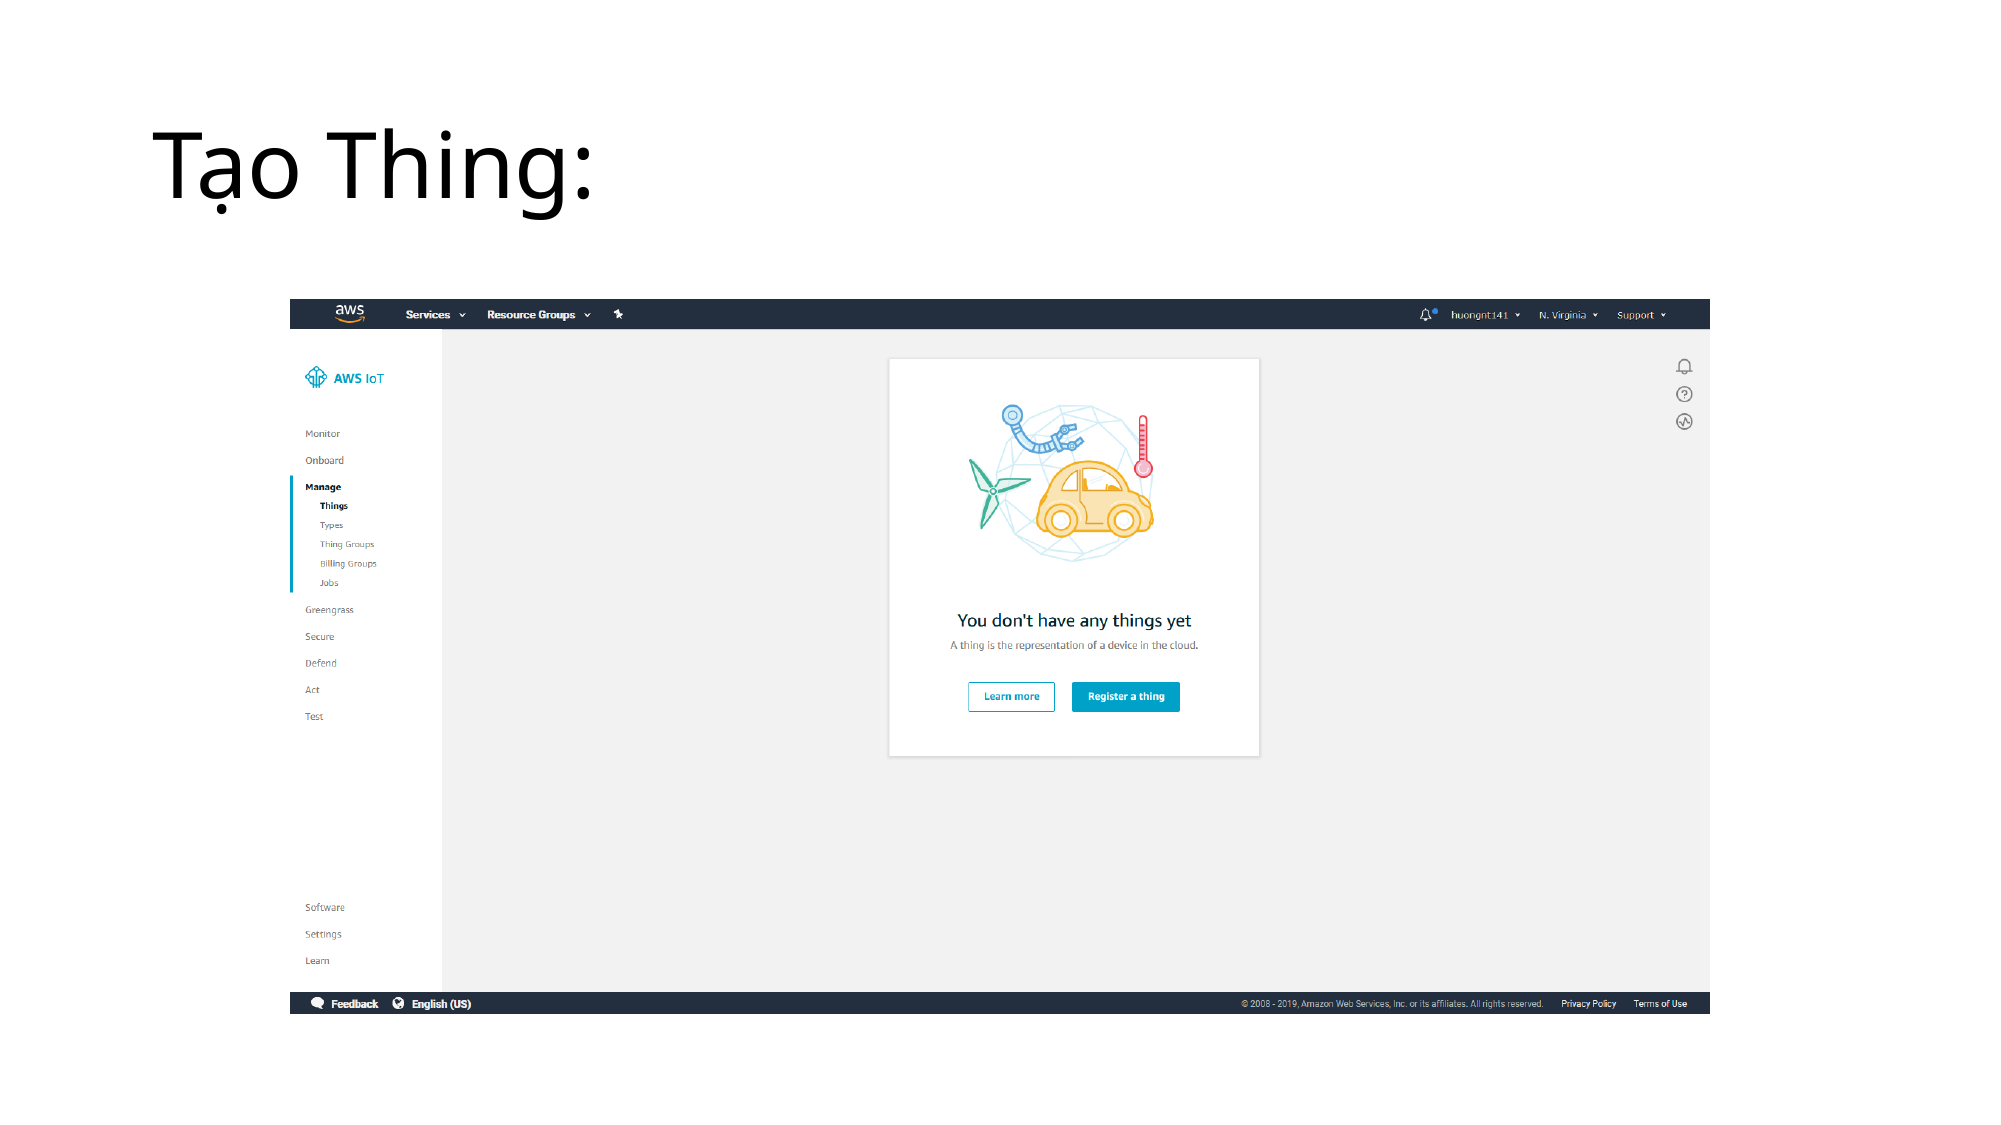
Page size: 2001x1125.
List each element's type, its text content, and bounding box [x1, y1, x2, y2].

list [290, 299, 1710, 1014]
title Tạo Thing: [137, 59, 1863, 278]
